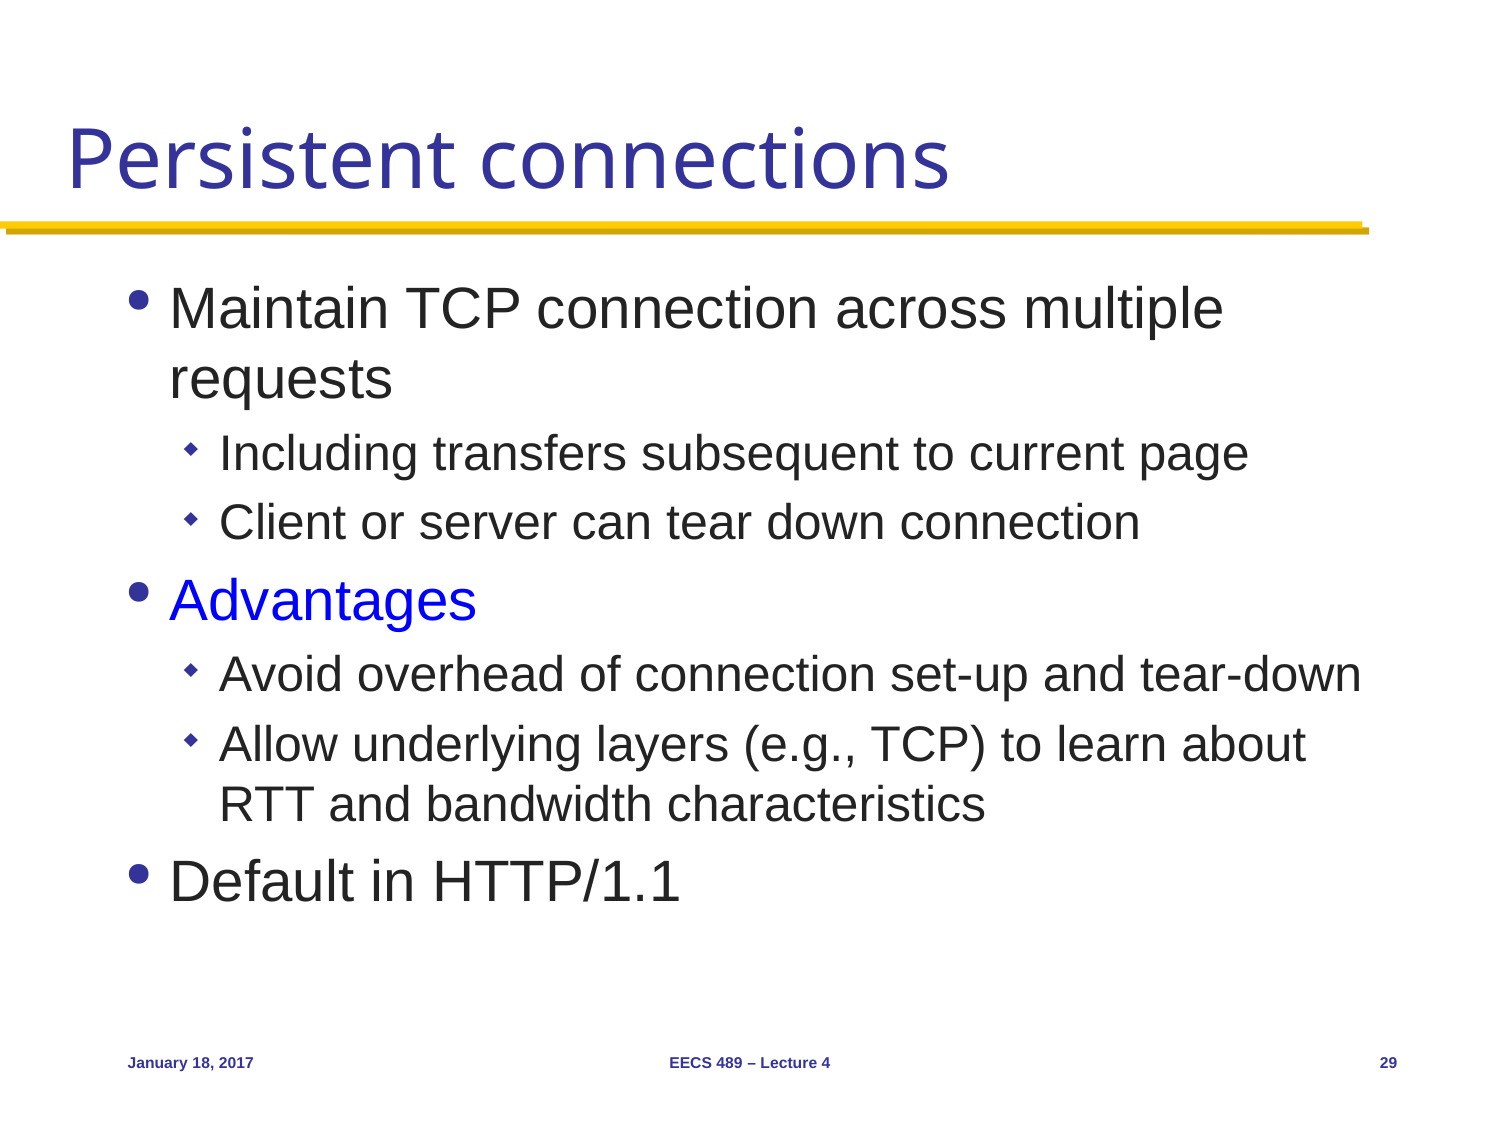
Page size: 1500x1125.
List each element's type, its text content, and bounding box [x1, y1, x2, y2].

slide_number 29 [1312, 1024, 1413, 1101]
title Persistent connections [49, 24, 1451, 213]
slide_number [112, 1024, 426, 1101]
footer EECS 489 – Lecture 4 [512, 1024, 988, 1101]
list Maintain TCP connection across multiple requests Including transfers subsequent to current page Client or server can tear down connection Advantages Avoid overhead of connection set-up and tear-down Allow underlying layers (e.g., TCP) to learn about RTT and bandwidth characteristics Default in HTTP/1.1 [112, 262, 1413, 988]
